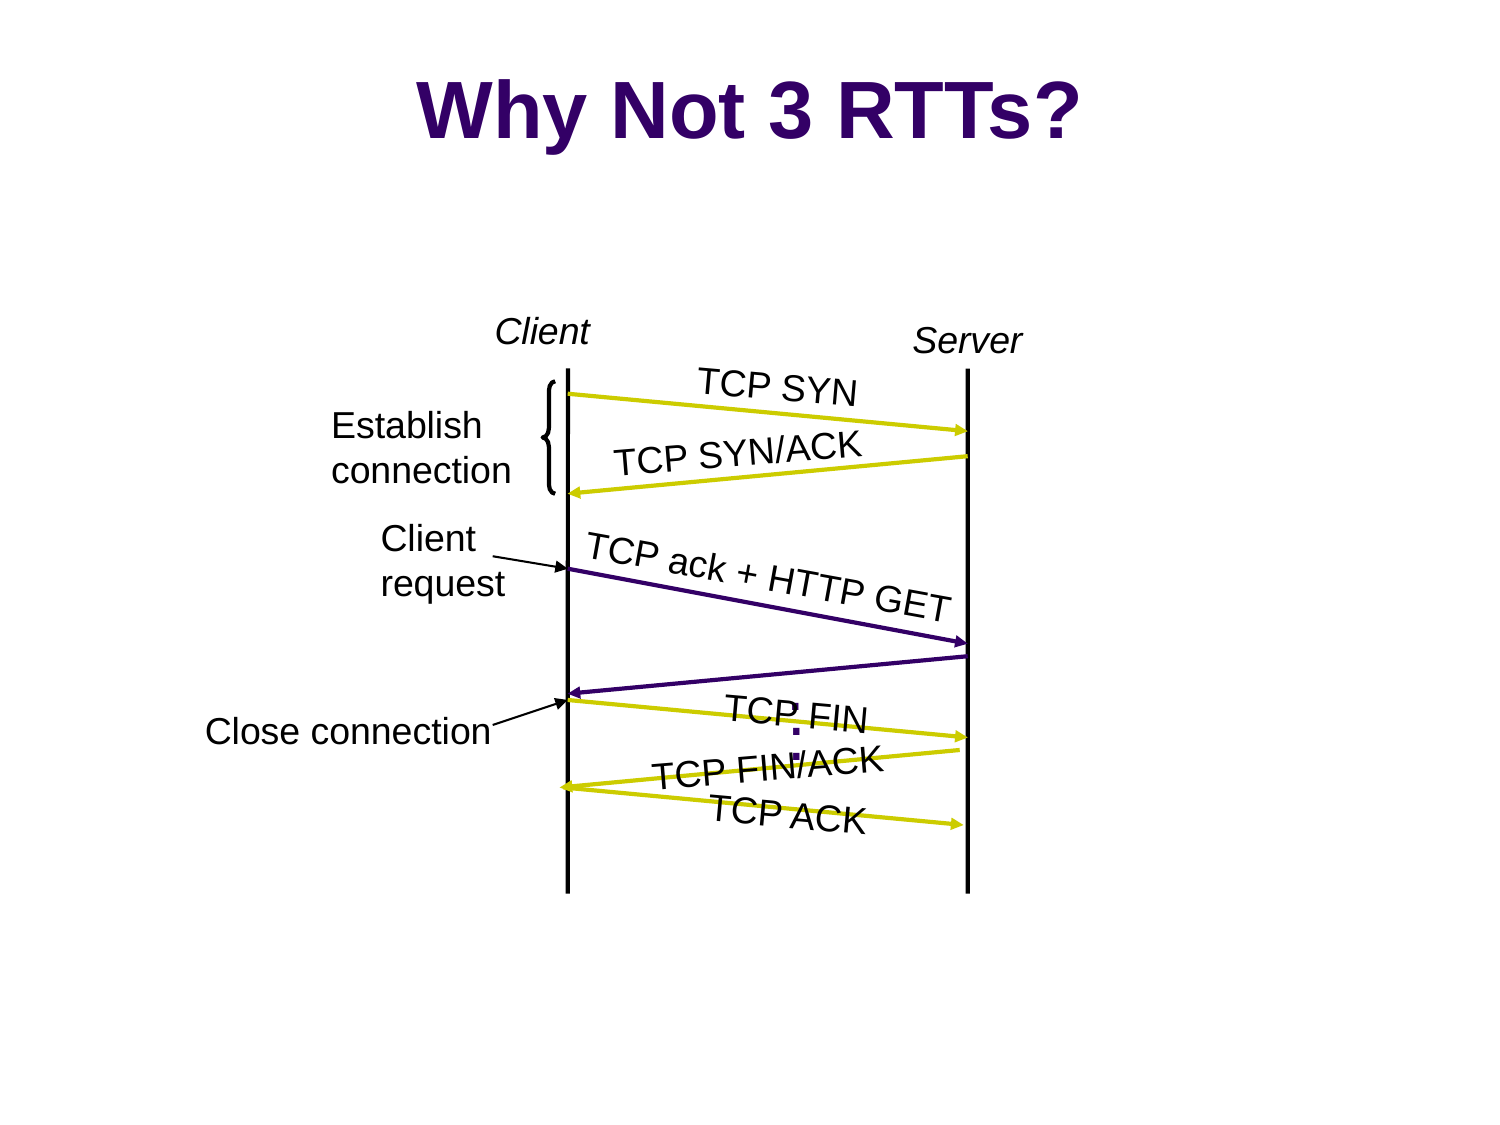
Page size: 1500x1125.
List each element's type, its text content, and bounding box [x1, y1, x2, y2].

text_box Client request [365, 506, 521, 611]
text_box [876, 422, 968, 437]
text_box [559, 780, 637, 793]
text_box Server [897, 309, 1038, 369]
text_box TCP SYN [679, 347, 876, 417]
text_box [567, 680, 711, 699]
text_box Establish connection [316, 393, 527, 499]
text_box [897, 730, 968, 743]
text_box TCP FIN/ACK [825, 724, 901, 789]
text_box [771, 636, 822, 783]
text_box [492, 556, 568, 573]
text_box TCP FIN [826, 685, 887, 750]
text_box TCP SYN/ACK [596, 409, 880, 493]
text_box TCP ack + HTTP GET [566, 510, 971, 642]
text_box TCP FIN [706, 674, 766, 740]
text_box Close connection [96, 699, 600, 760]
title Why Not 3 RTTs? [0, 20, 1500, 163]
text_box [567, 486, 600, 499]
text_box TCP FIN/ACK [634, 738, 766, 799]
text_box TCP ACK [690, 774, 885, 852]
text_box TCP FIN/ACK [638, 795, 693, 807]
text_box [867, 625, 968, 648]
text_box Client [479, 299, 606, 360]
text_box [883, 817, 964, 831]
text_box [542, 381, 556, 494]
